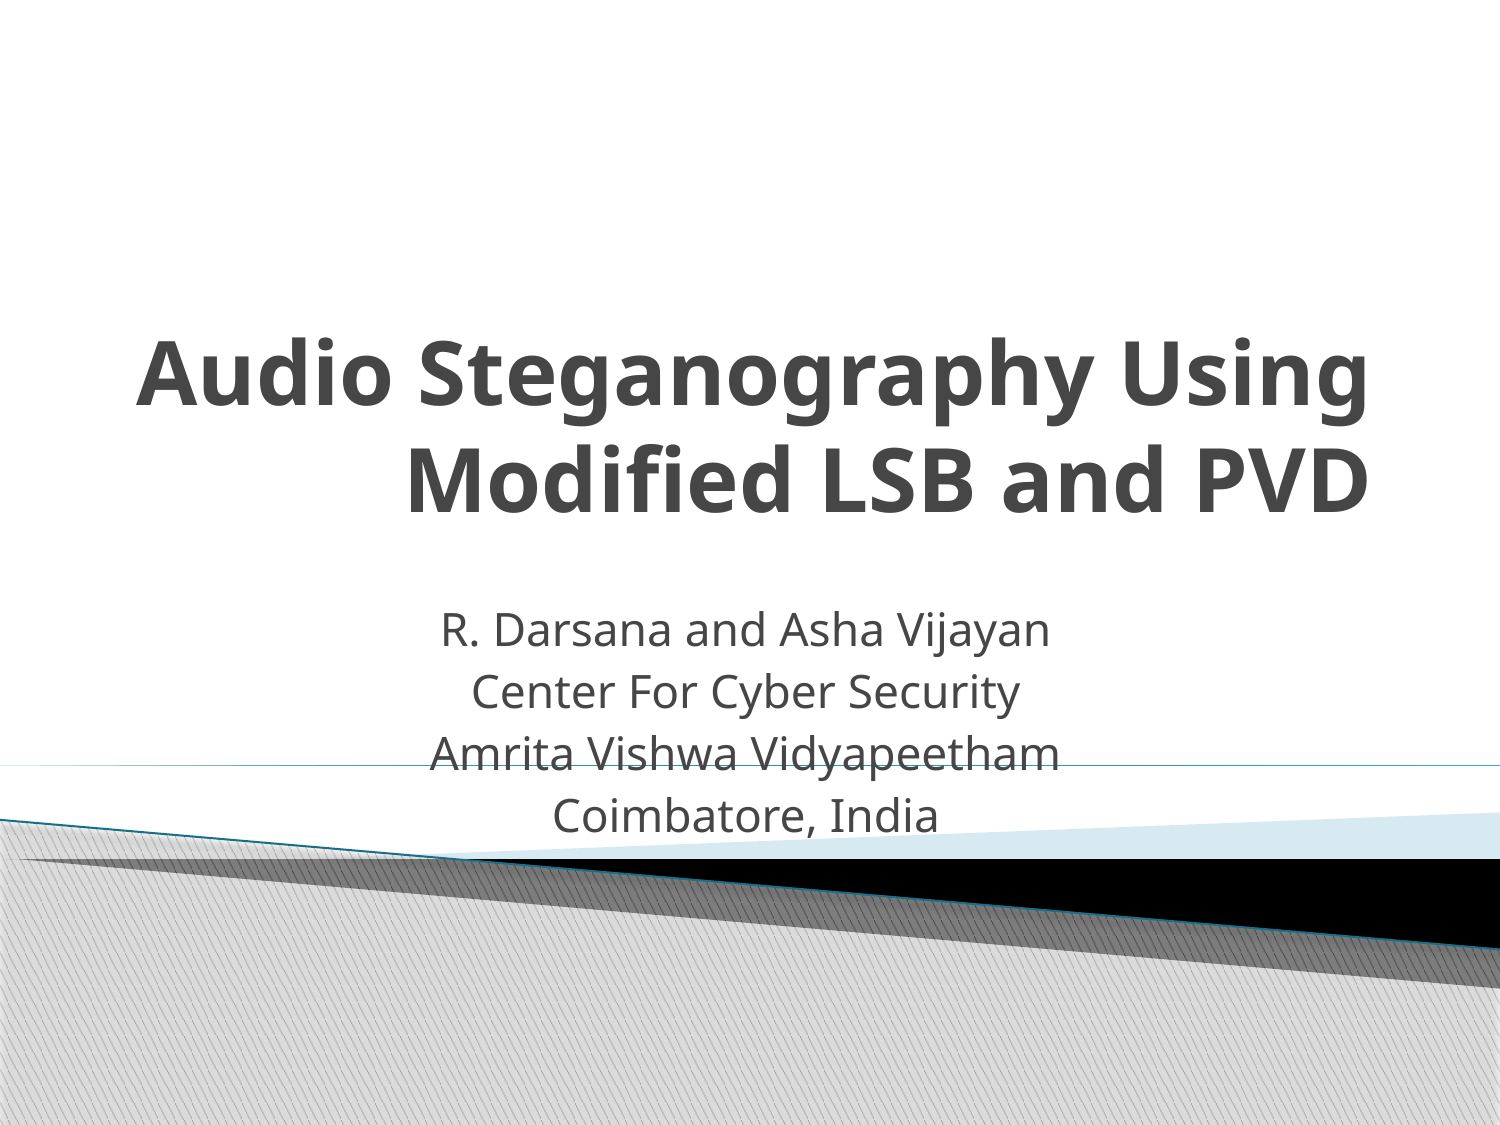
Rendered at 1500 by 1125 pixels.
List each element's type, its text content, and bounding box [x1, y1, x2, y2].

title Audio Steganography Using Modified LSB and PVD [112, 237, 1388, 538]
subtitle R. Darsana and Asha Vijayan Center For Cyber Security Amrita Vishwa Vidyapeetham Coimbatore, India [112, 592, 1388, 850]
picture [5, 859, 1500, 989]
